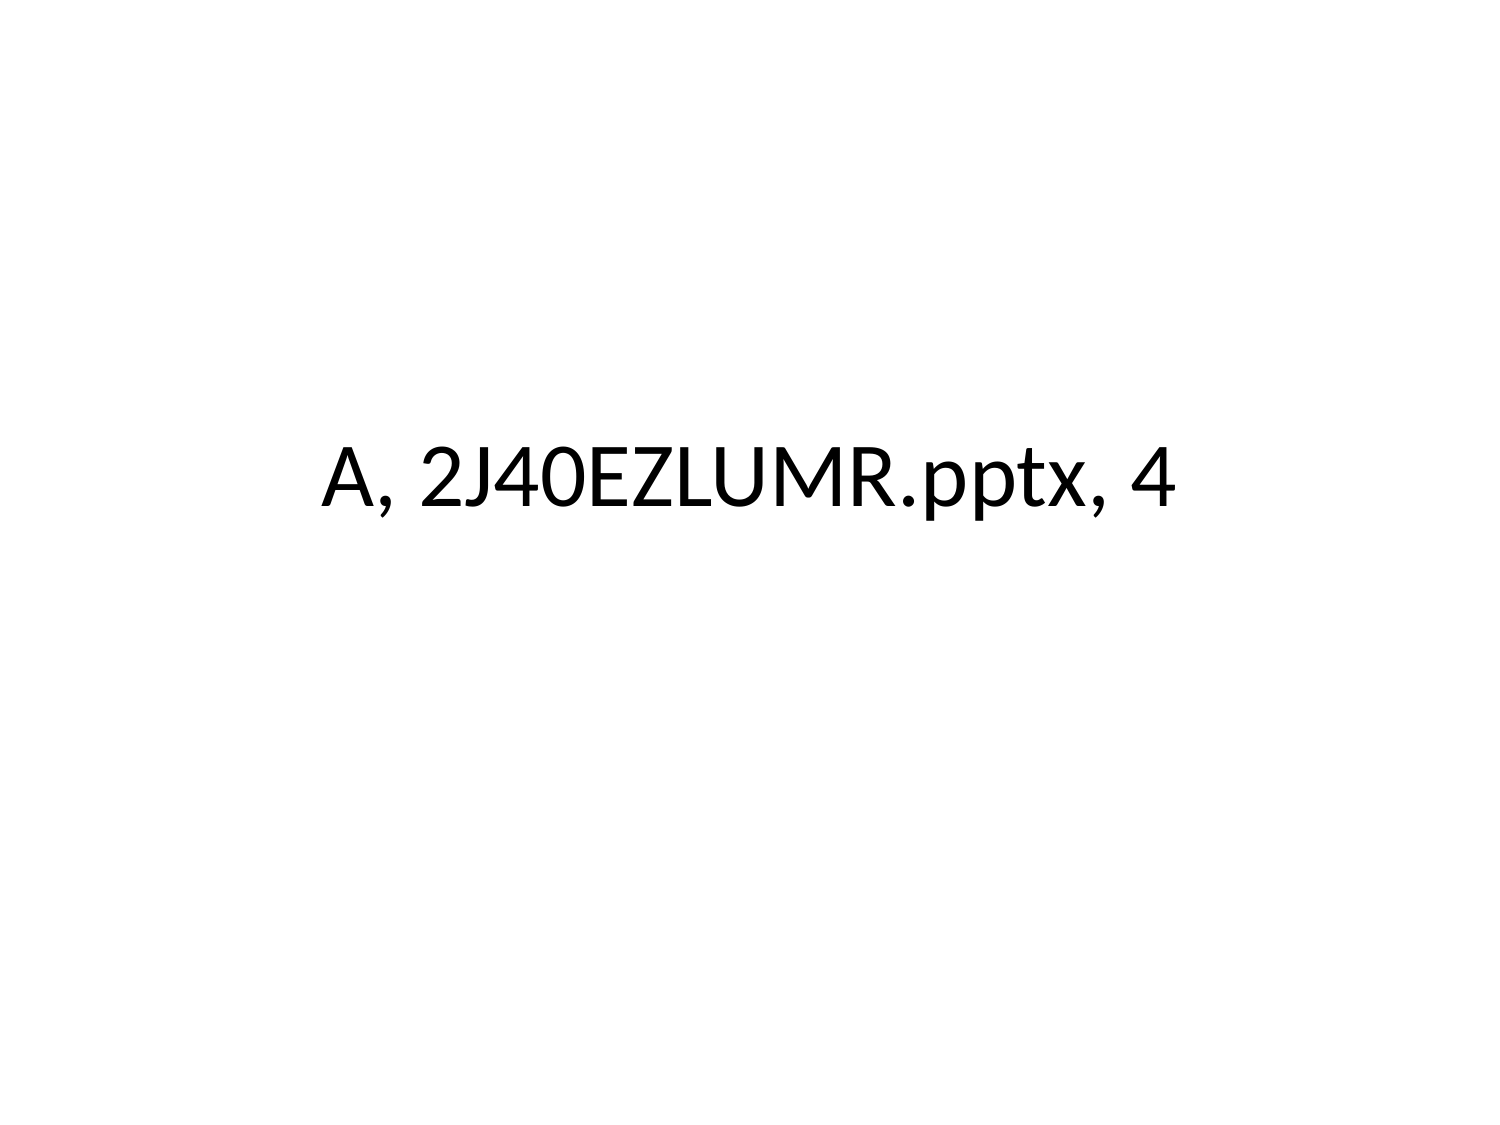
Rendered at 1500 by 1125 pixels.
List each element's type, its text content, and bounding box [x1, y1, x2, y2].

title A, 2J40EZLUMR.pptx, 4 [112, 349, 1388, 591]
